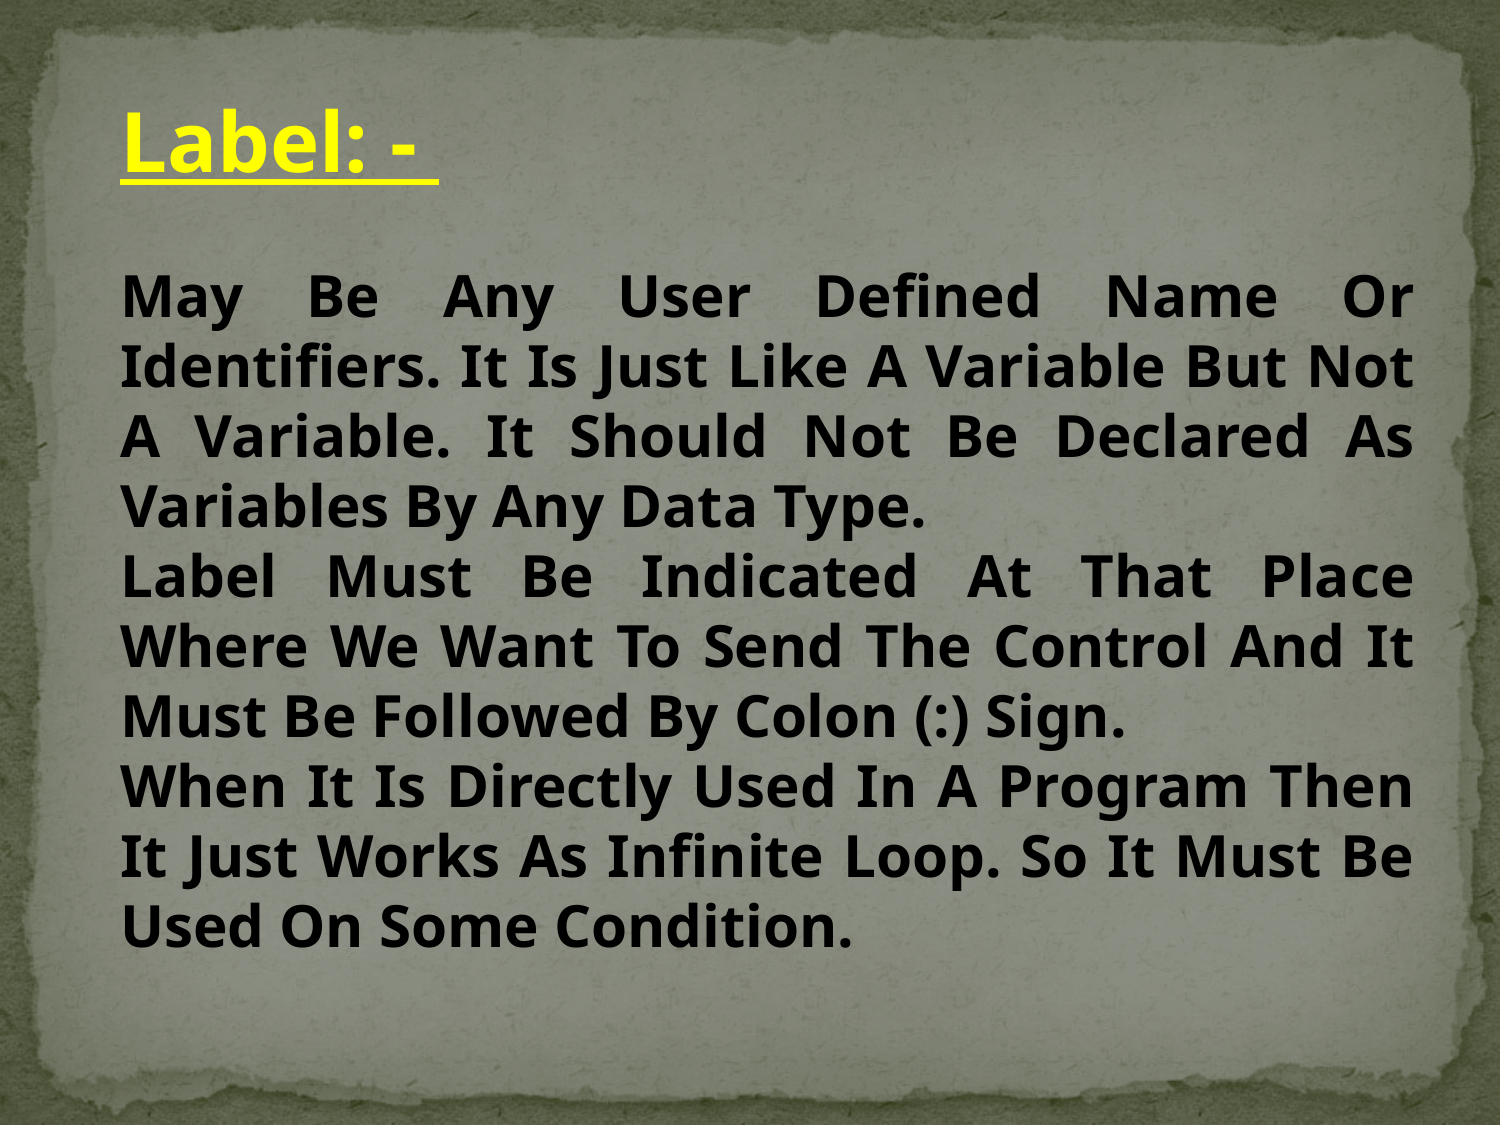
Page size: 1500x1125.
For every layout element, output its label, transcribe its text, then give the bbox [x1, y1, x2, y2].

text_box Label: - May Be Any User Defined Name Or Identifiers. It Is Just Like A Variable But Not A Variable. It Should Not Be Declared As Variables By Any Data Type. Label Must Be Indicated At That Place Where We Want To Send The Control And It Must Be Followed By Colon (:) Sign. When It Is Directly Used In A Program Then It Just Works As Infinite Loop. So It Must Be Used On Some Condition. [105, 81, 1430, 967]
